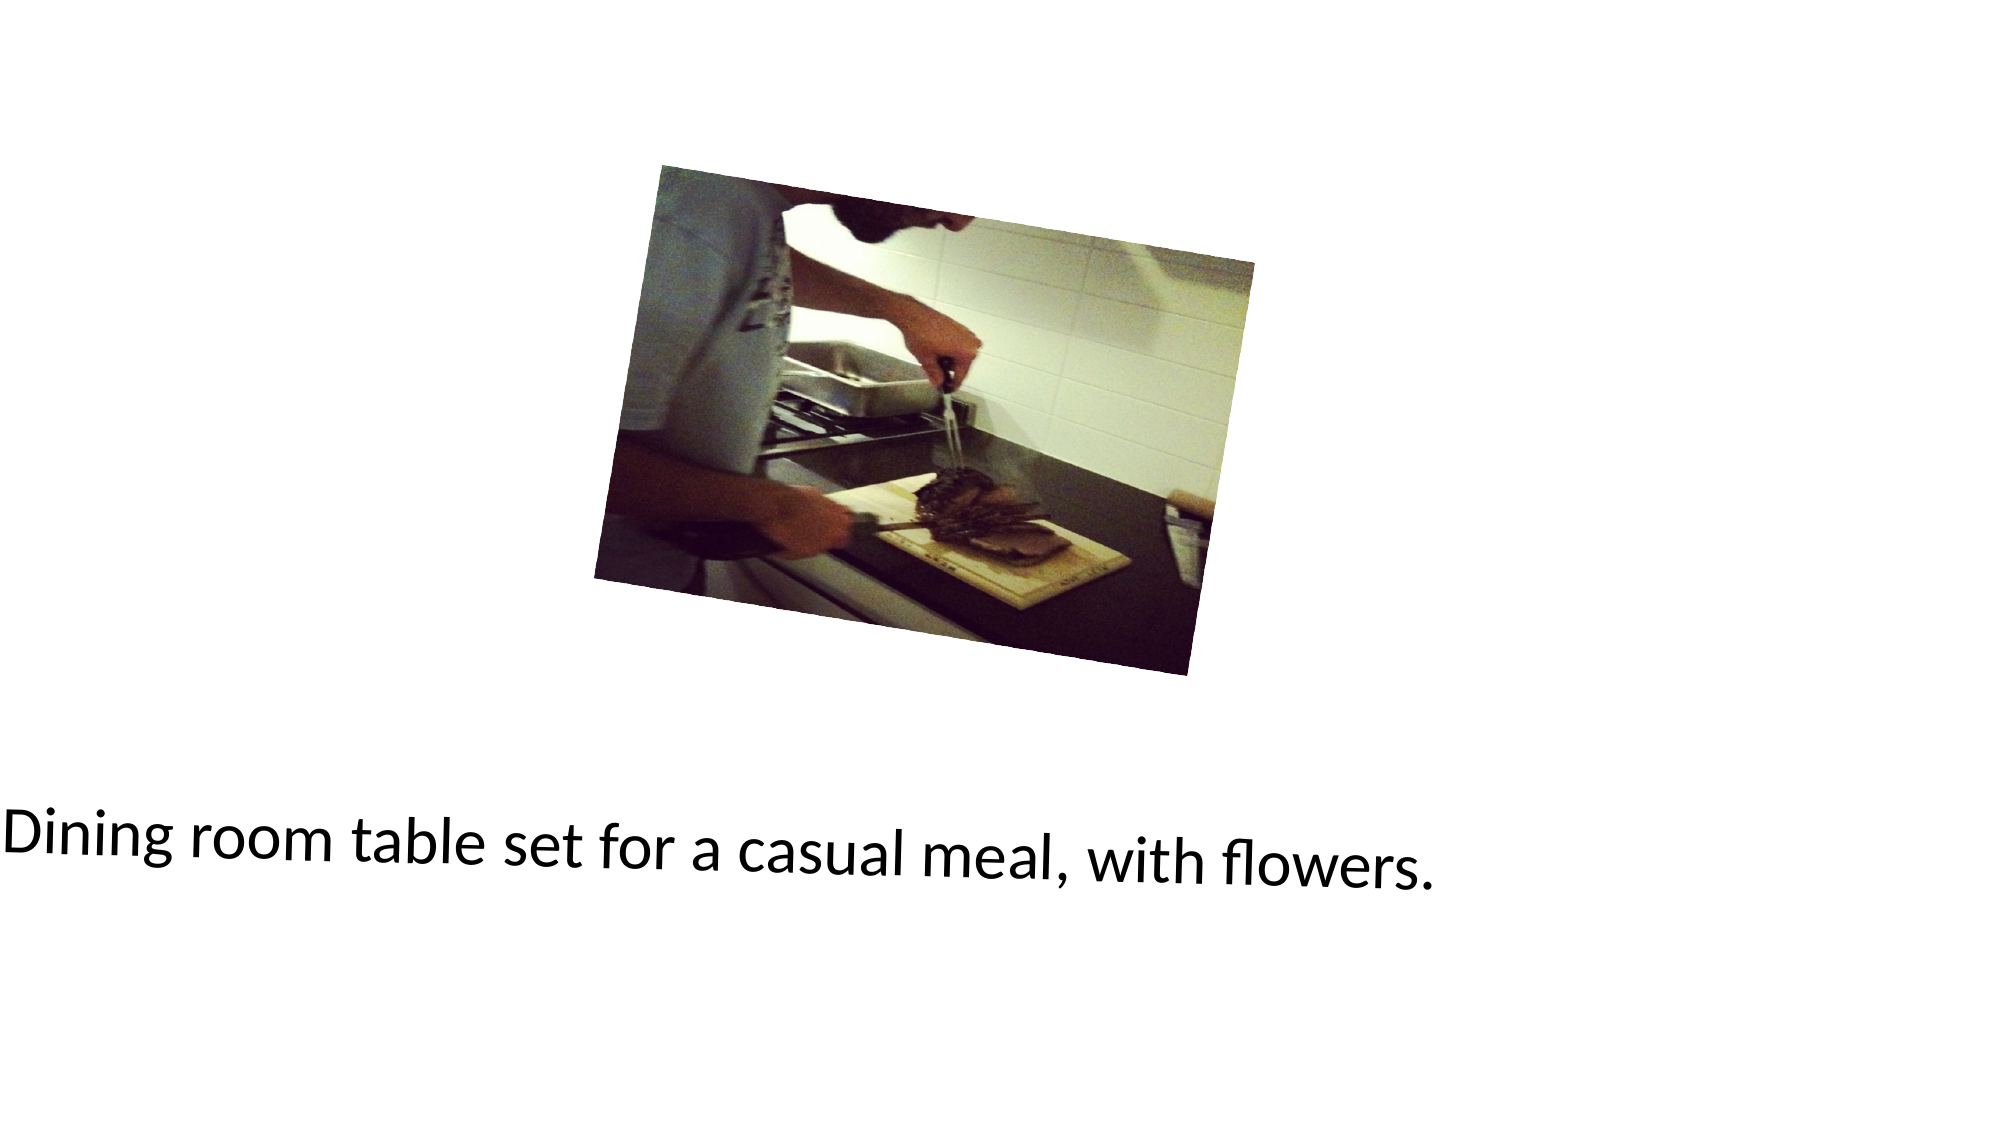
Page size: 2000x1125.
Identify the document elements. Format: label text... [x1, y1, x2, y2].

picture [595, 165, 1254, 675]
text_box Dining room table set for a casual meal, with flowers. [0, 778, 1454, 914]
